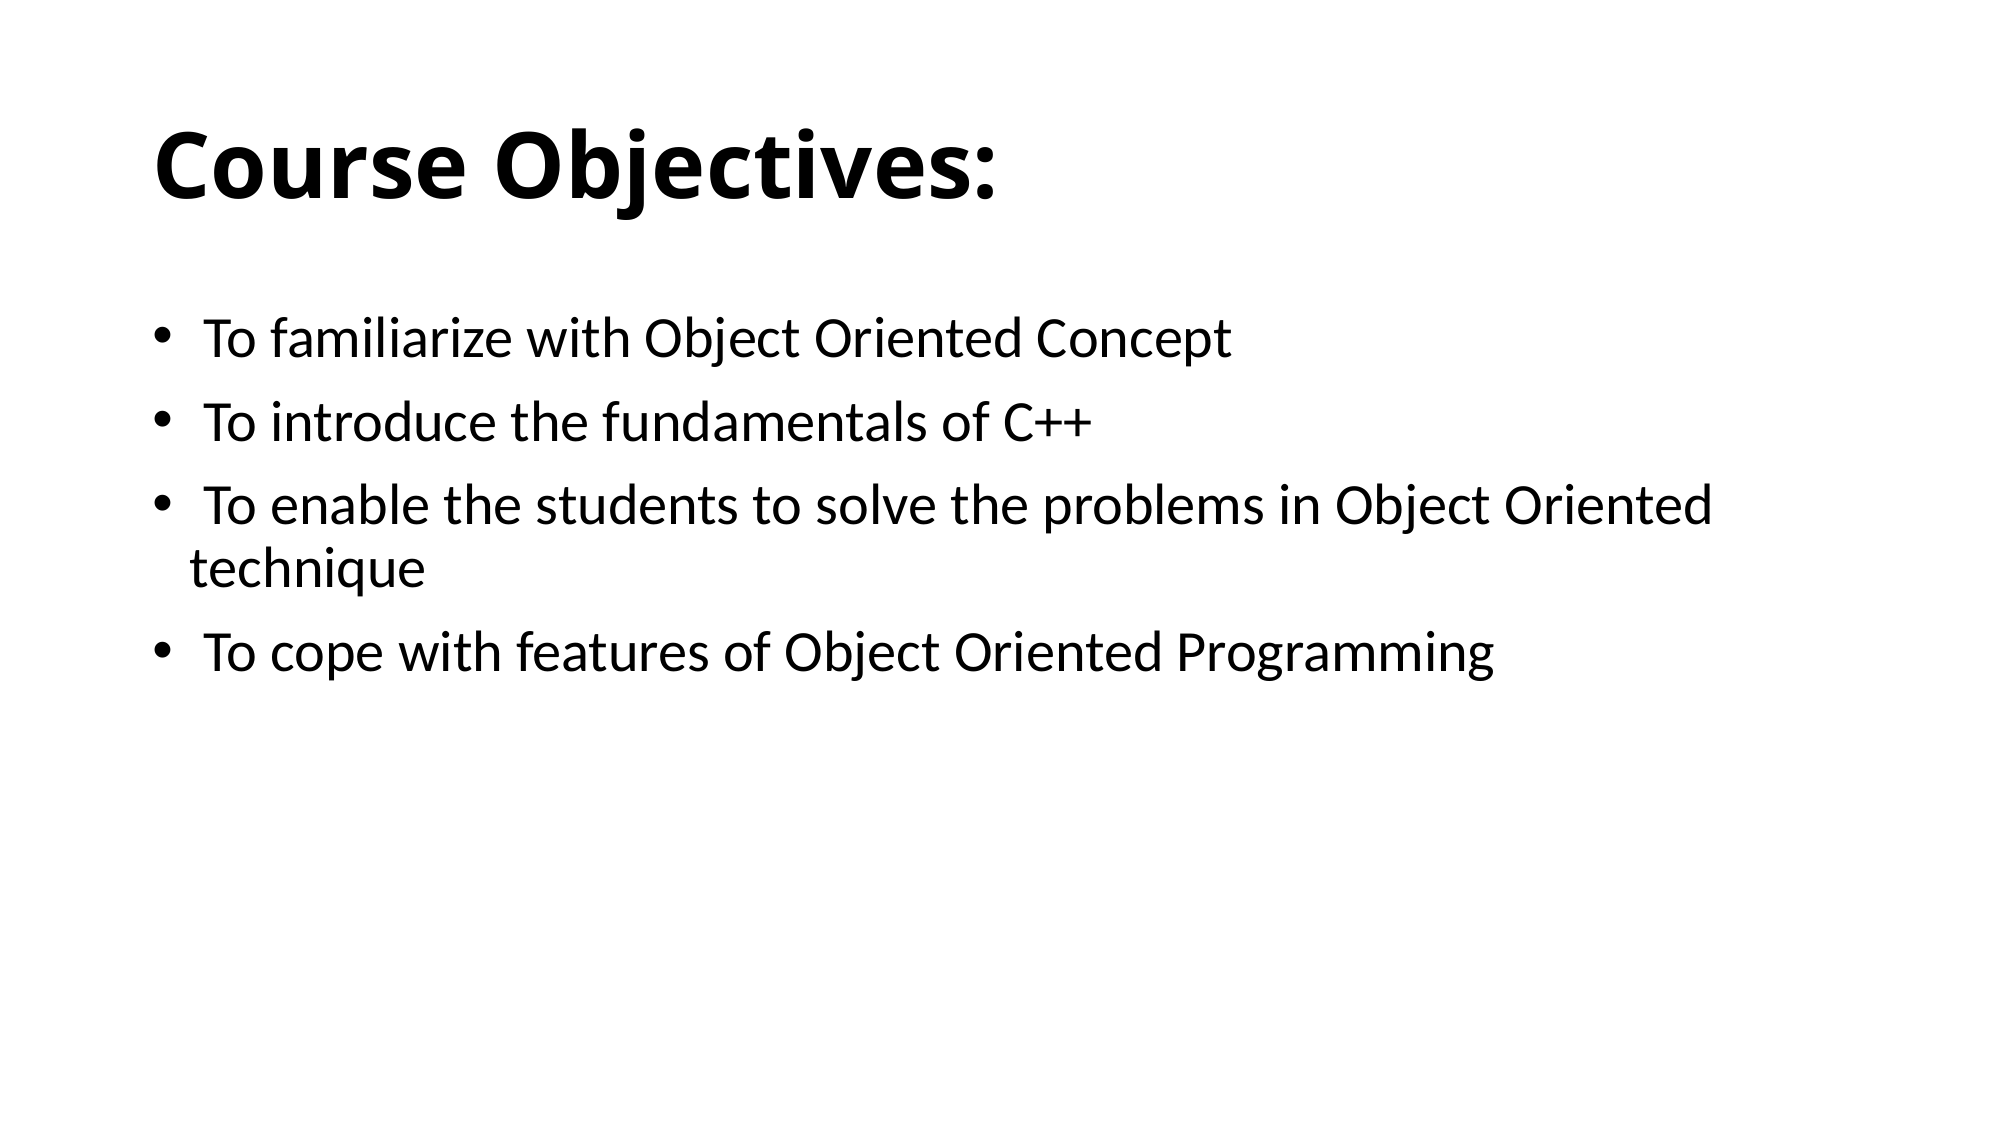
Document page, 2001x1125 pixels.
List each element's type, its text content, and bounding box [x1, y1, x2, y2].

title Course Objectives: [137, 59, 1863, 278]
list To familiarize with Object Oriented Concept To introduce the fundamentals of C++ To enable the students to solve the problems in Object Oriented technique To cope with features of Object Oriented Programming [137, 299, 1863, 1014]
